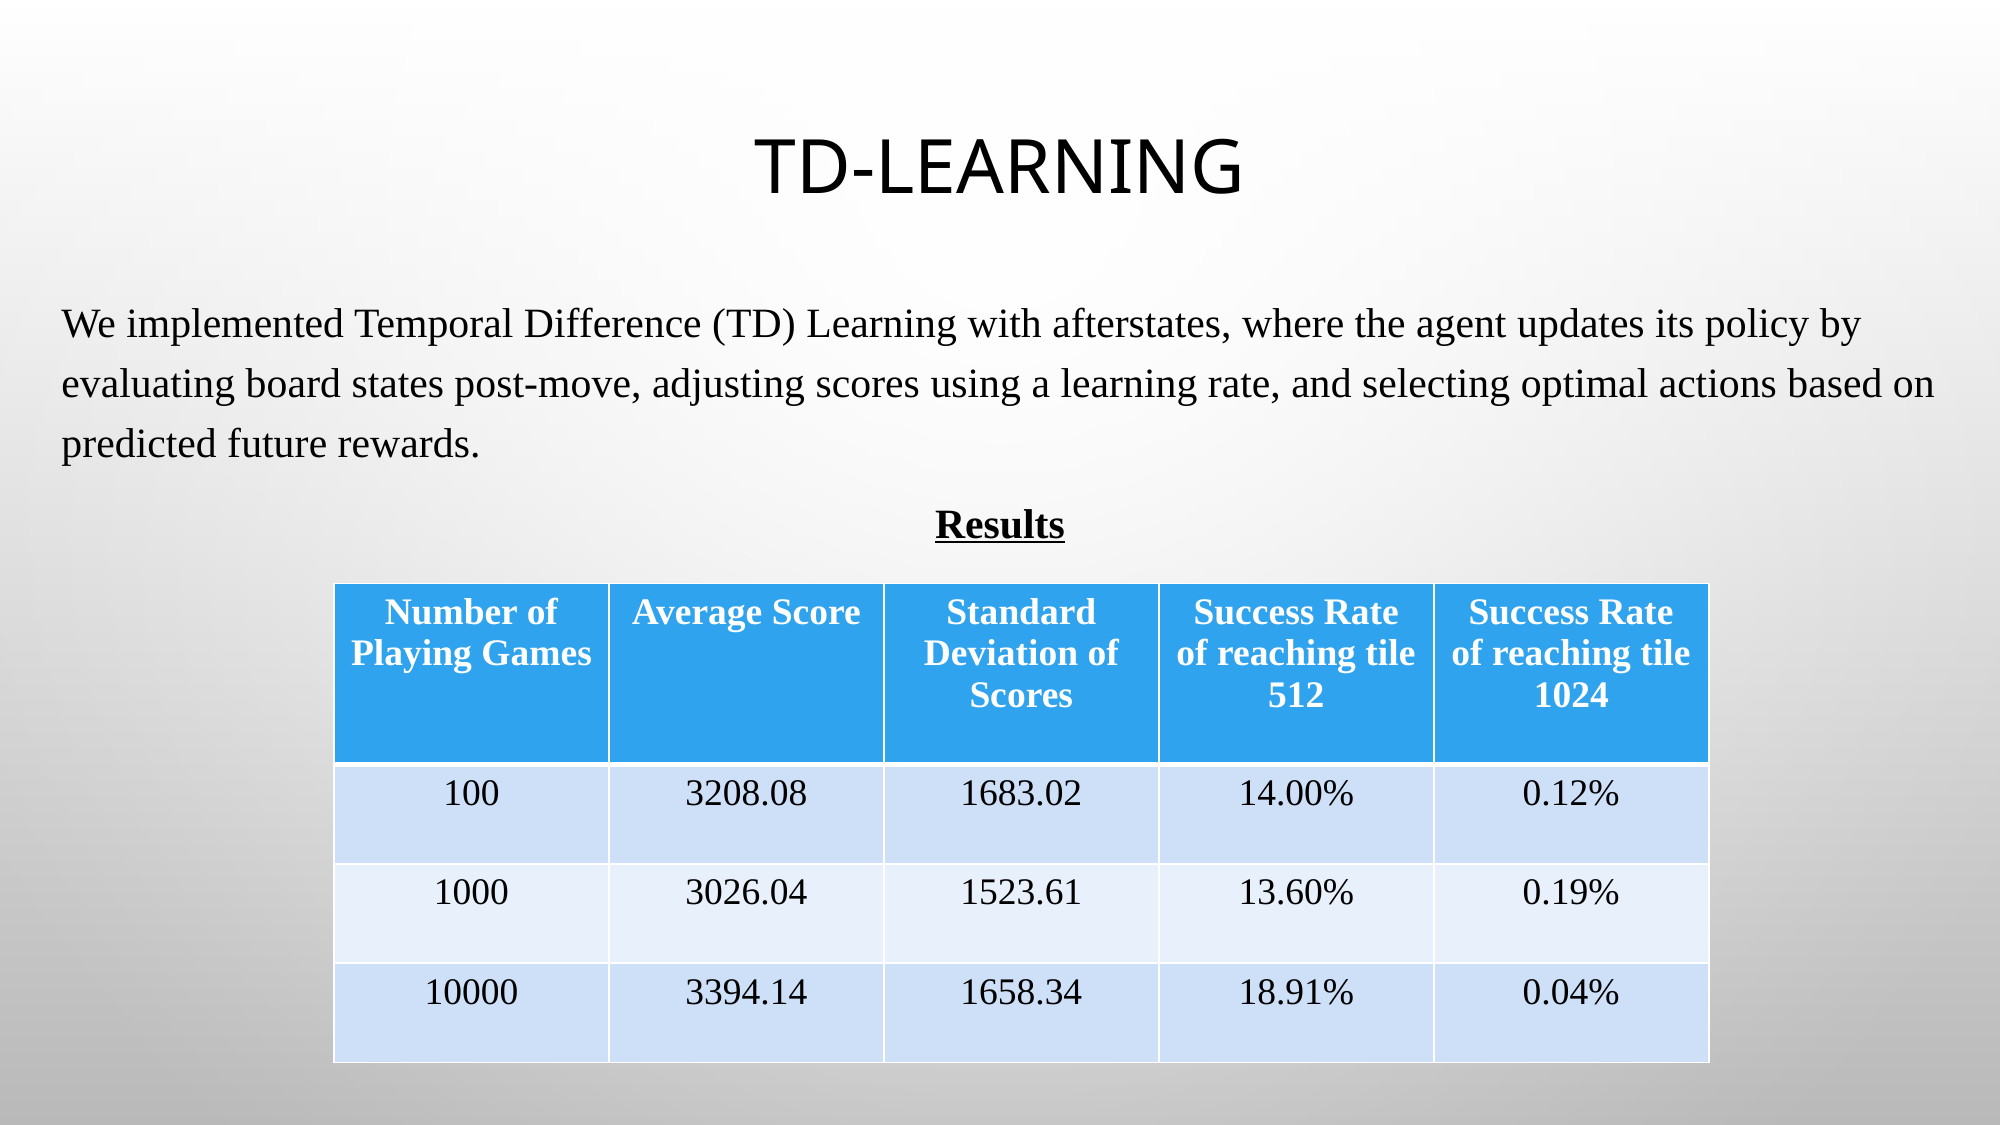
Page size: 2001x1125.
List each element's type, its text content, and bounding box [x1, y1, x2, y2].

table_cell 1523.61 [885, 865, 1158, 962]
table_cell 14.00% [1160, 767, 1433, 863]
table_header Number of Playing Games [335, 584, 608, 762]
table_cell 3394.14 [610, 964, 883, 1062]
table_cell 0.12% [1435, 767, 1708, 863]
table_cell 0.19% [1435, 865, 1708, 962]
table_header Average Score [610, 584, 883, 762]
table_header Success Rate of reaching tile 512 [1160, 584, 1433, 762]
table_cell 18.91% [1160, 964, 1433, 1062]
table_cell 100 [335, 767, 608, 863]
table_cell 1658.34 [885, 964, 1158, 1062]
picture [0, 0, 2000, 1125]
table_cell 13.60% [1160, 865, 1433, 962]
table_cell 10000 [335, 964, 608, 1062]
table_cell 1683.02 [885, 767, 1158, 863]
list We implemented Temporal Difference (TD) Learning with afterstates, where the agent updates its policy by evaluating board states post-move, adjusting scores using a learning rate, and selecting optimal actions based on predicted future rewards. Results [46, 278, 1954, 1040]
table_cell 0.04% [1435, 964, 1708, 1062]
title TD-LEARNING [46, 101, 1954, 238]
table_cell 1000 [335, 865, 608, 962]
table_cell 3208.08 [610, 767, 883, 863]
table_header Success Rate of reaching tile 1024 [1435, 584, 1708, 762]
table_header Standard Deviation of Scores [885, 584, 1158, 762]
table_cell 3026.04 [610, 865, 883, 962]
